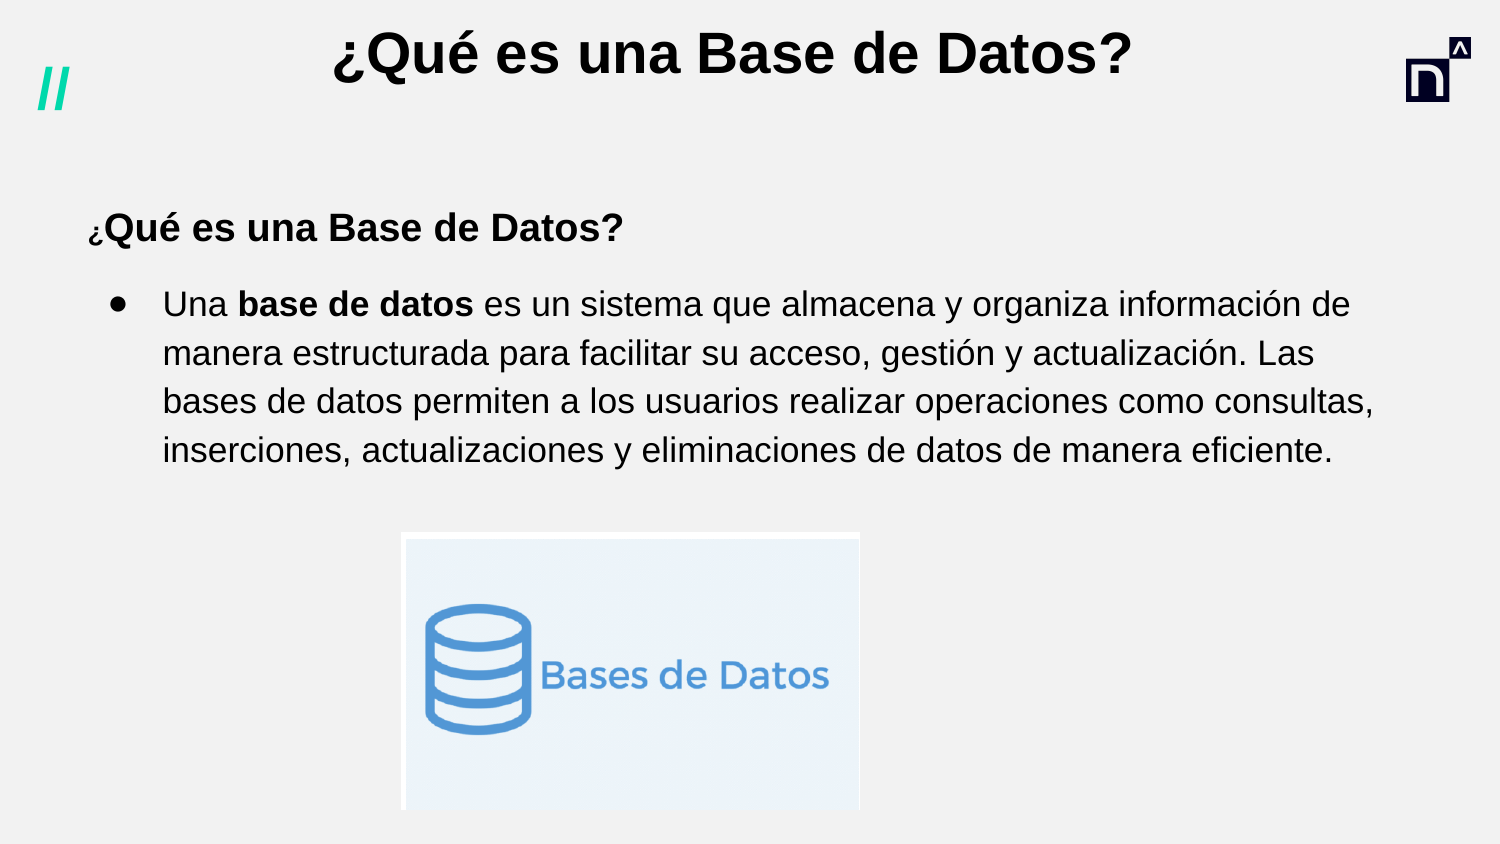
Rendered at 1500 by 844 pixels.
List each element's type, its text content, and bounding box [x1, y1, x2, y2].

subtitle ¿Qué es una Base de Datos? Una base de datos es un sistema que almacena y organiza información de manera estructurada para facilitar su acceso, gestión y actualización. Las bases de datos permiten a los usuarios realizar operaciones como consultas, inserciones, actualizaciones y eliminaciones de datos de manera eficiente. [72, 179, 1393, 757]
title ¿Qué es una Base de Datos? [100, 0, 1366, 148]
picture [1406, 37, 1471, 102]
picture [400, 532, 860, 811]
